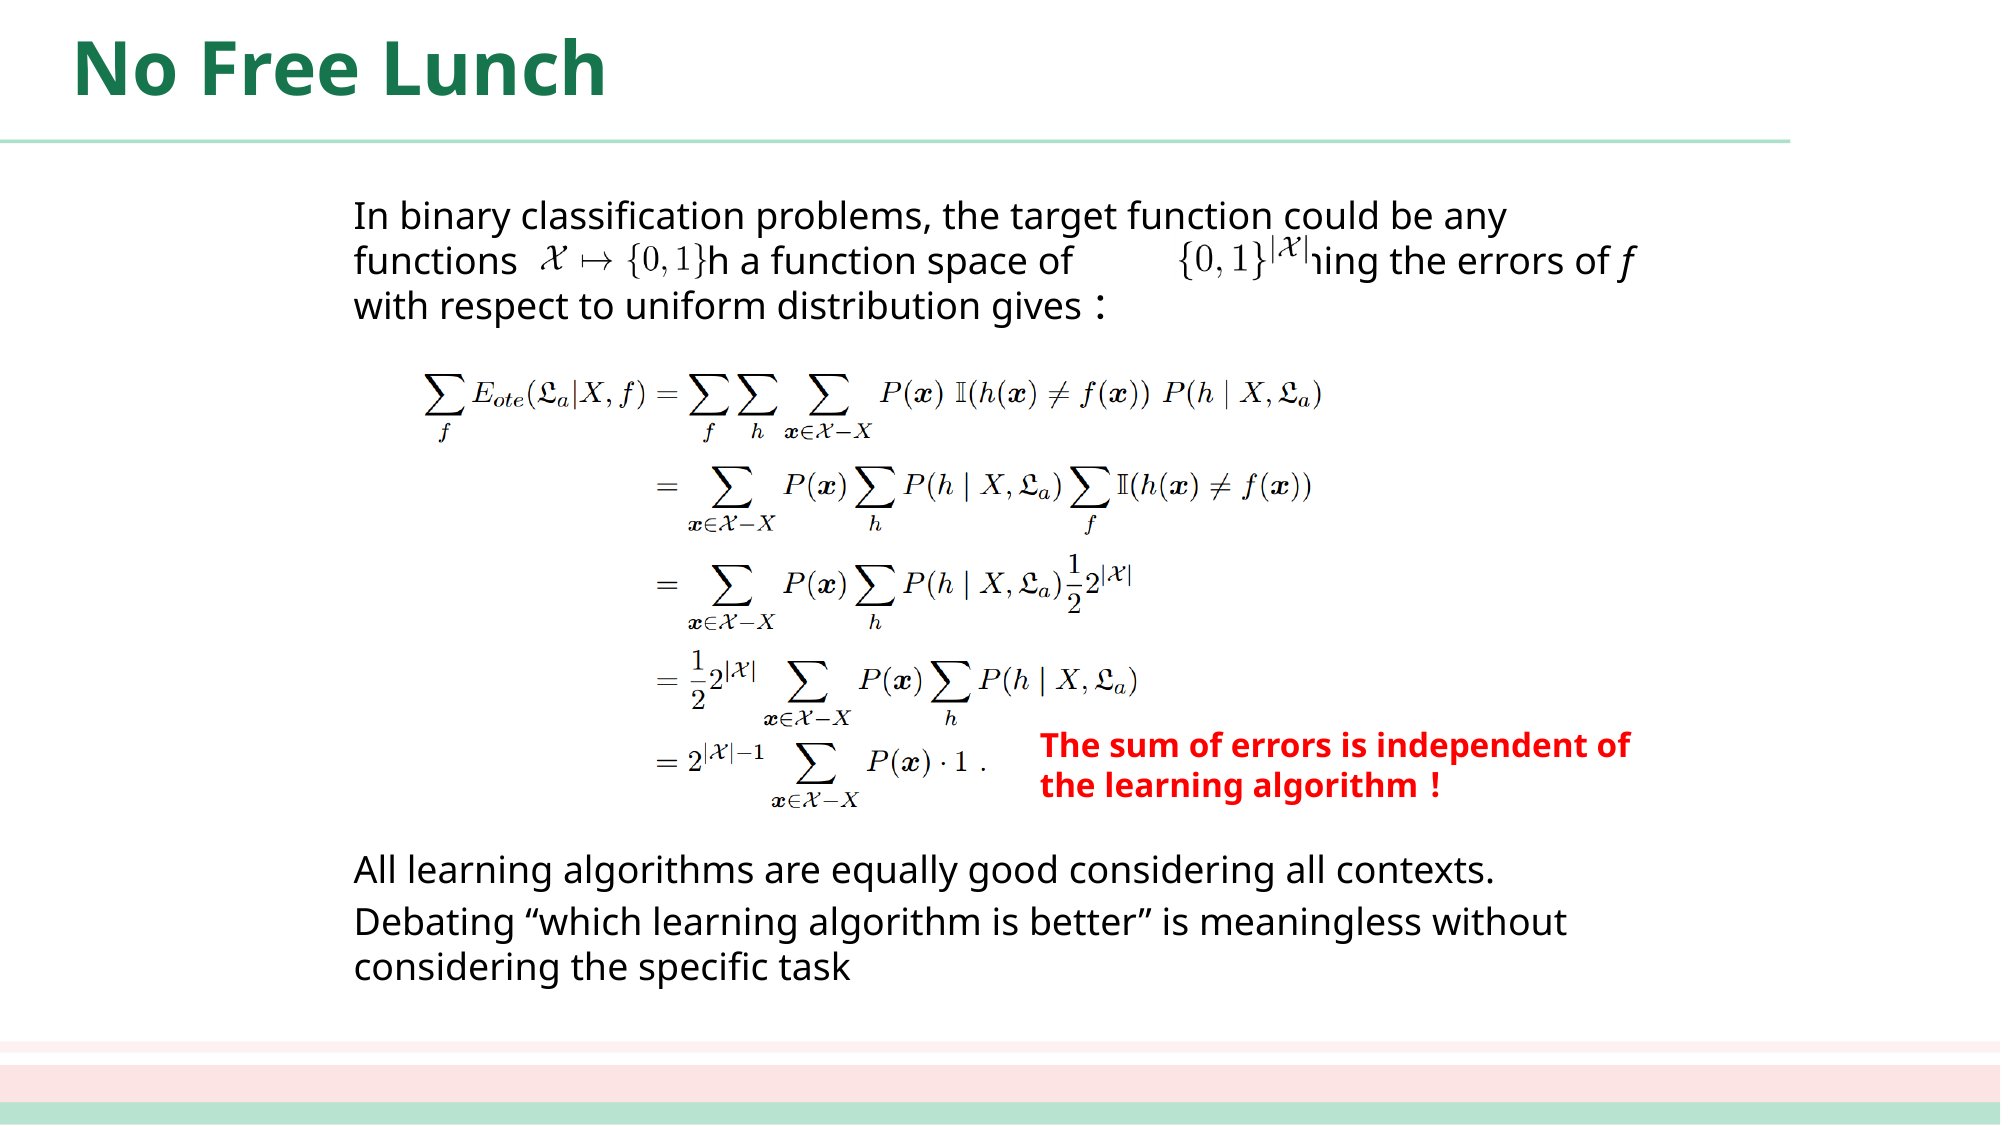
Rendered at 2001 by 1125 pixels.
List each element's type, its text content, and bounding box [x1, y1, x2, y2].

text_box All learning algorithms are equally good considering all contexts. Debating “which learning algorithm is better” is meaningless without considering the specific task [338, 838, 1675, 1012]
title No Free Lunch [56, 7, 1782, 135]
text_box In binary classification problems, the target function could be any functions with a function space of . Summing the errors of f with respect to uniform distribution gives： [338, 184, 1659, 426]
text_box The sum of errors is independent of the learning algorithm！ [1024, 716, 1684, 825]
picture [0, 0, 2001, 1125]
